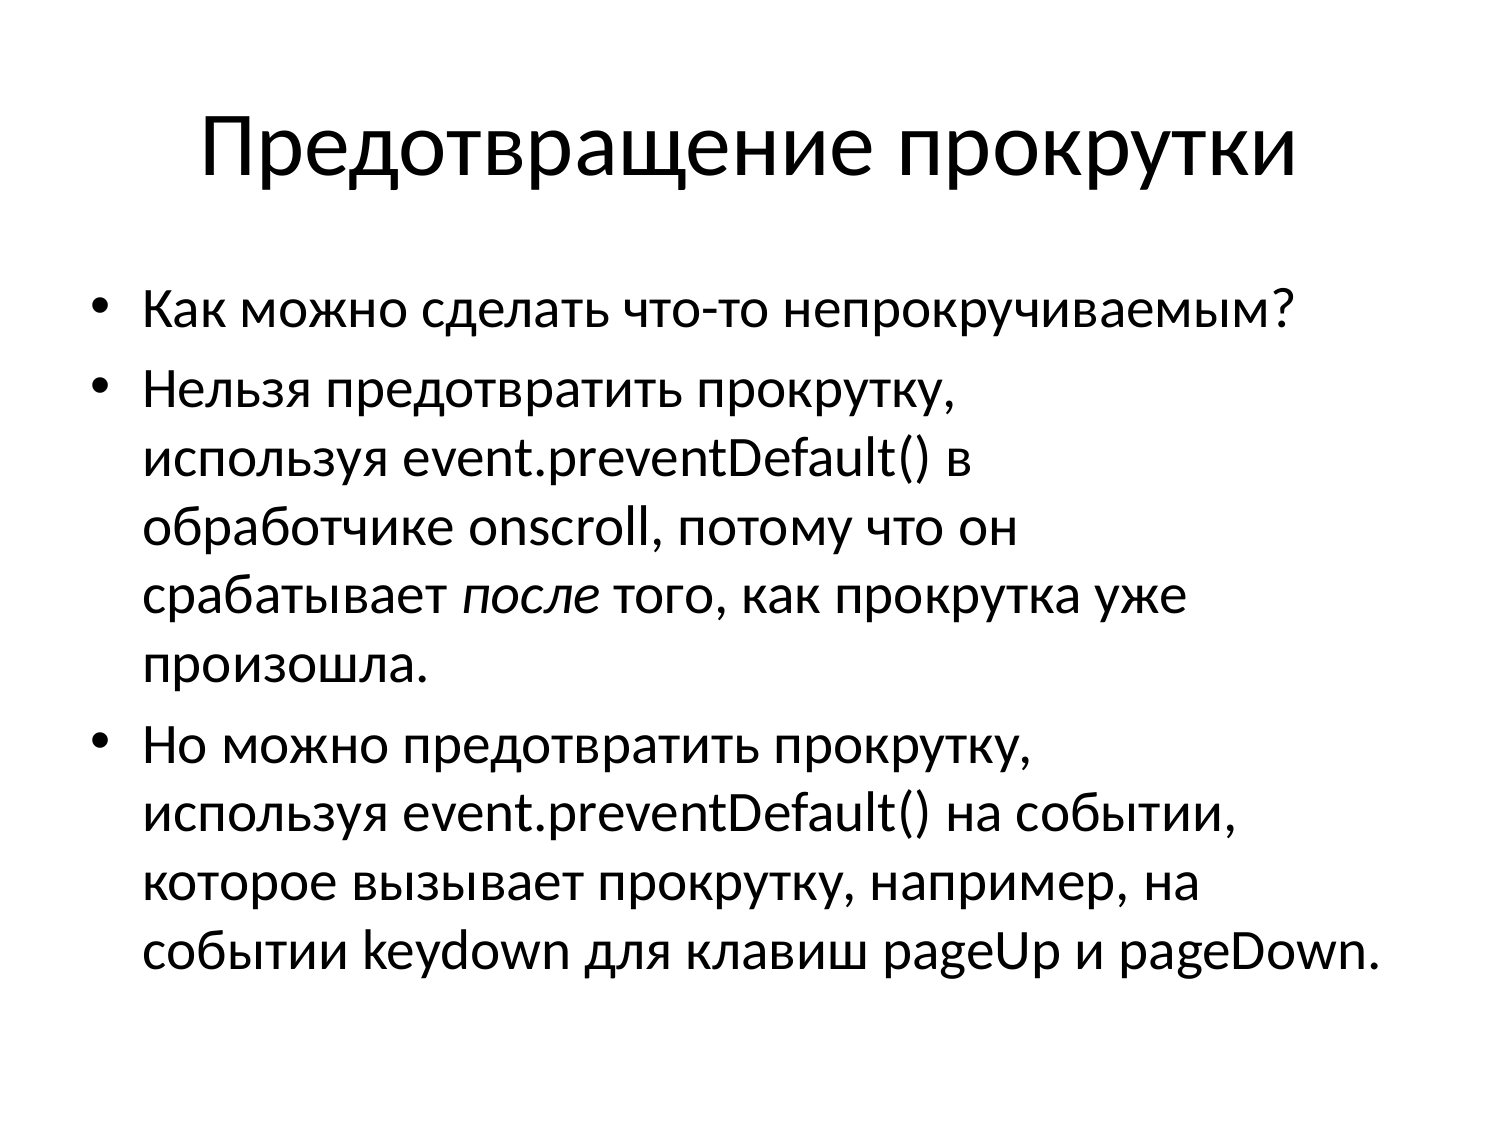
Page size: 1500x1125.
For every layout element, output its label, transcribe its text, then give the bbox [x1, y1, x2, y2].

title Предотвращение прокрутки [75, 45, 1425, 233]
list Как можно сделать что-то непрокручиваемым? Нельзя предотвратить прокрутку, используя event.preventDefault() в обработчике onscroll, потому что он срабатывает после того, как прокрутка уже произошла. Но можно предотвратить прокрутку, используя event.preventDefault() на событии, которое вызывает прокрутку, например, на событии keydown для клавиш pageUp и pageDown. [75, 262, 1425, 1005]
